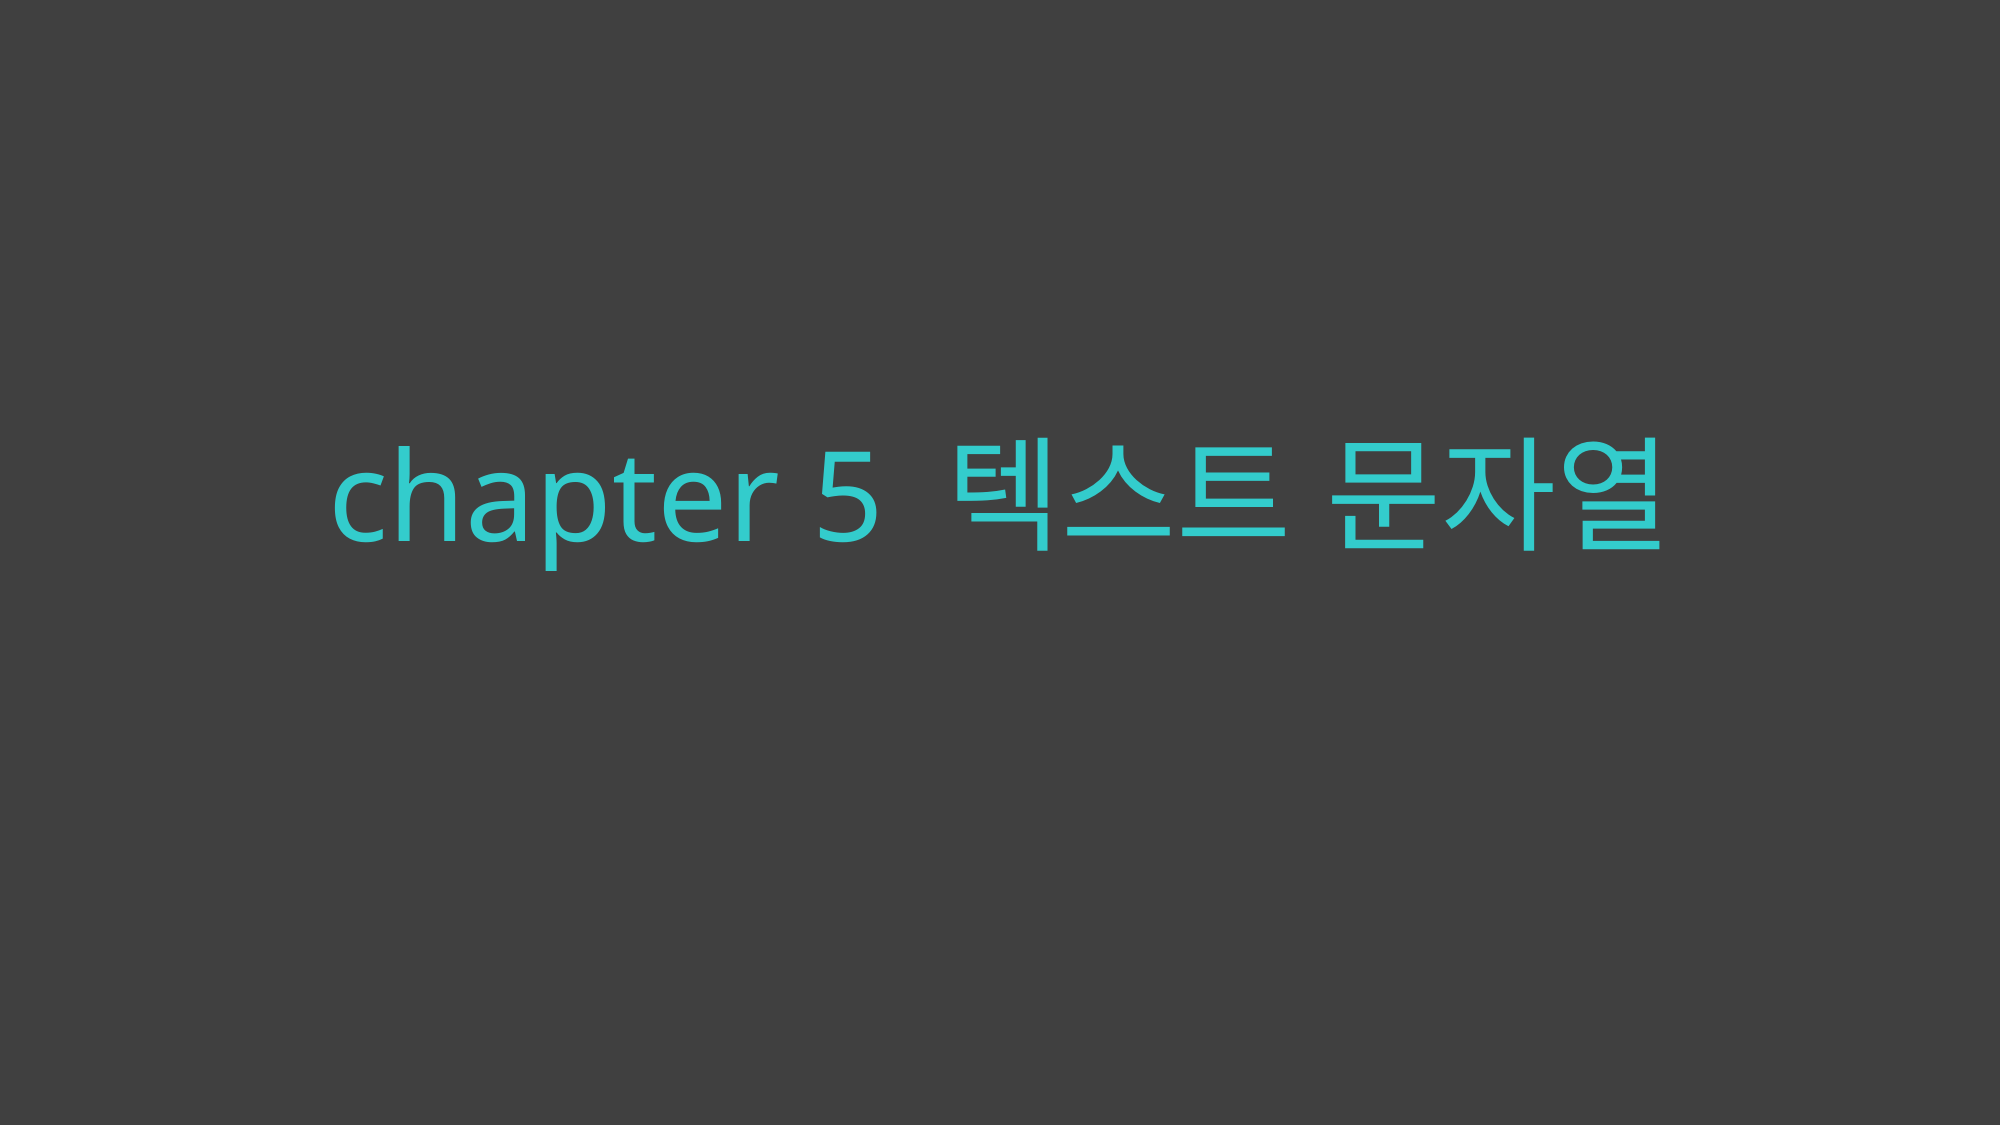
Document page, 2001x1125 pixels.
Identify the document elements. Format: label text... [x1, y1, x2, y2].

title chapter 5 텍스트 문자열 [249, 184, 1750, 576]
